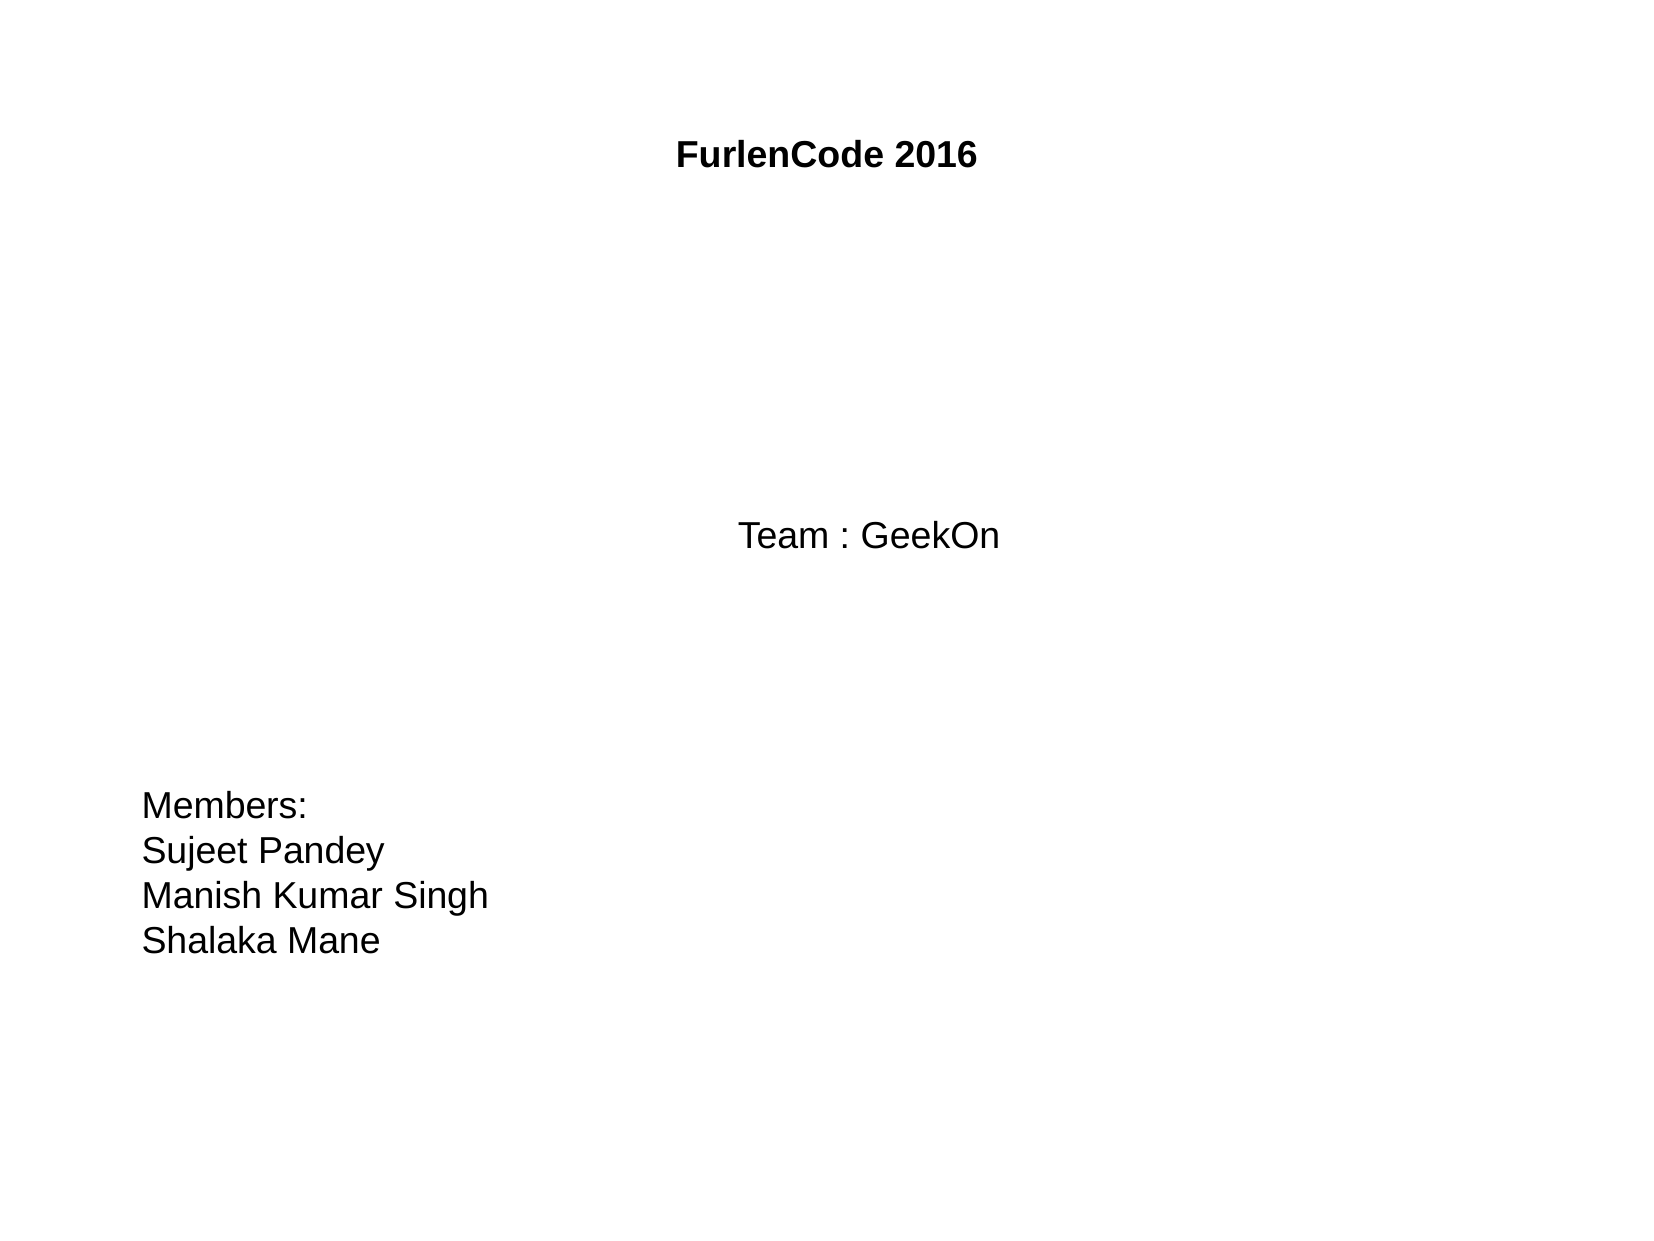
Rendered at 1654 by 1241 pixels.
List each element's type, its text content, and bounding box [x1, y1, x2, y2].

text_box FurlenCode 2016 [82, 49, 1571, 257]
text_box Team : GeekOn Members: Sujeet Pandey Manish Kumar Singh Shalaka Mane [141, 362, 1597, 1111]
